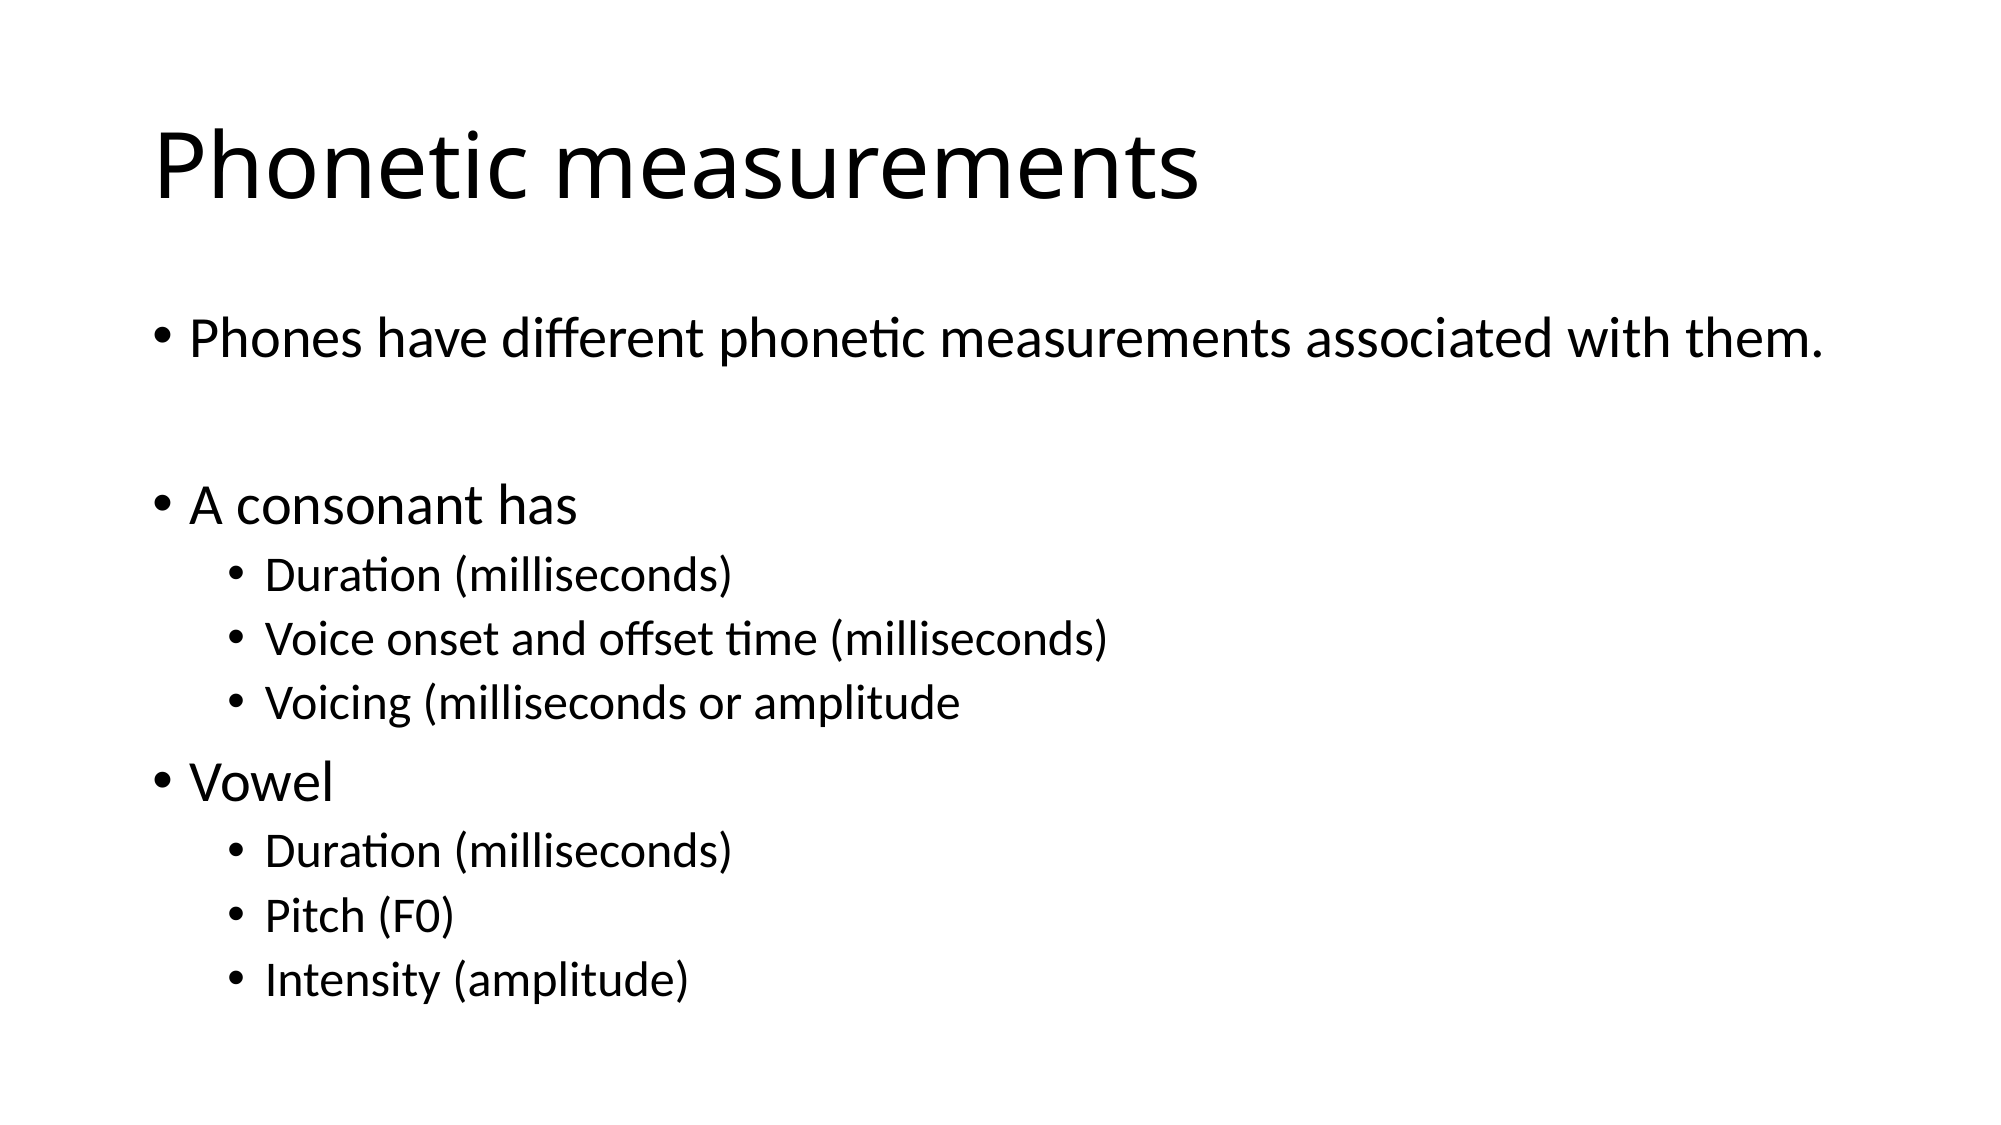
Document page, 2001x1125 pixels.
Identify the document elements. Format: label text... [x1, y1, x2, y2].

list Phones have different phonetic measurements associated with them. A consonant has Duration (milliseconds) Voice onset and offset time (milliseconds) Voicing (milliseconds or amplitude Vowel Duration (milliseconds) Pitch (F0) Intensity (amplitude) [137, 299, 1863, 1125]
title Phonetic measurements [137, 59, 1863, 278]
